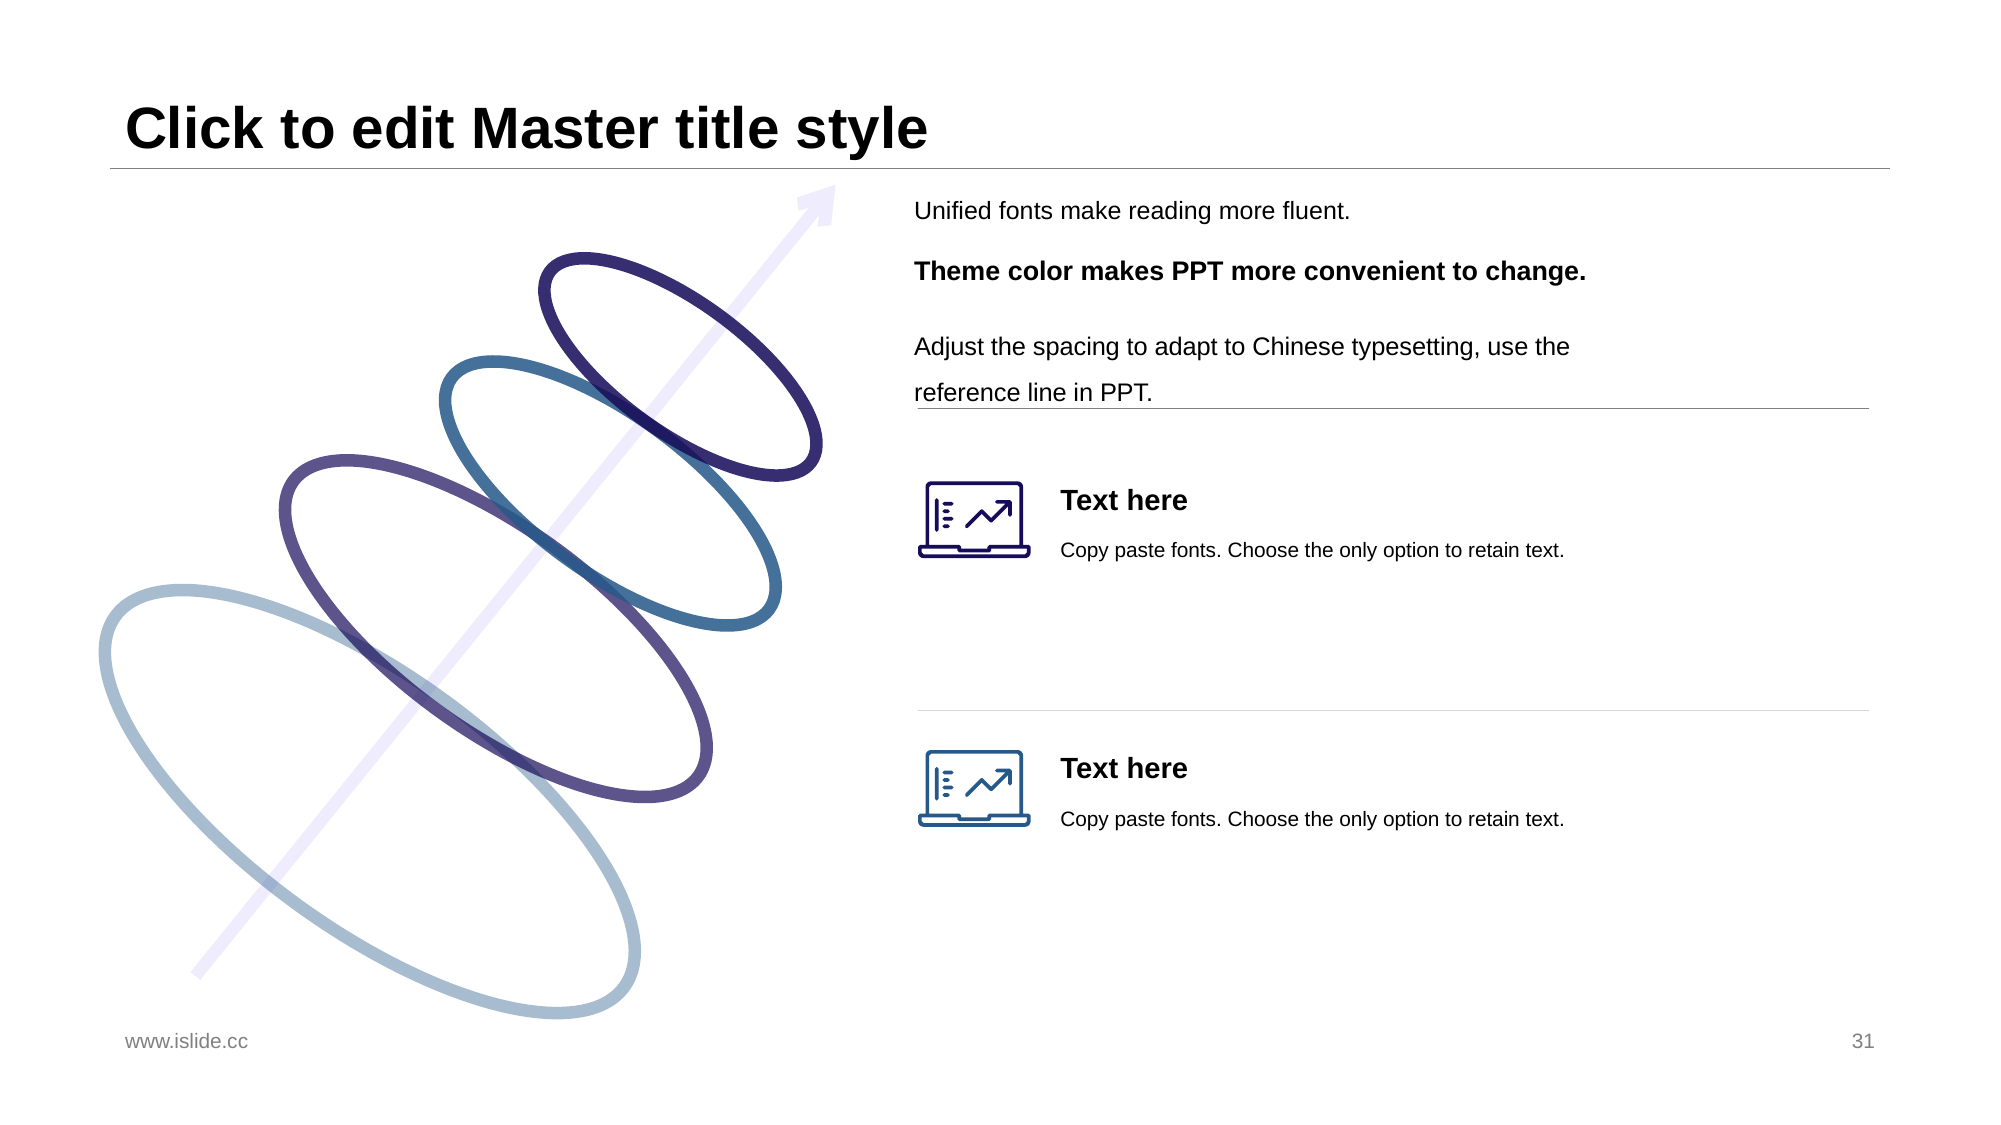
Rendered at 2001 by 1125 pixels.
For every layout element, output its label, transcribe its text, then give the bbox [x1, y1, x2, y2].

title Click to edit Master title style [109, 0, 1890, 169]
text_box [55, 181, 1884, 1003]
footer www.islide.cc [109, 1023, 790, 1058]
slide_number 31 [1412, 1023, 1890, 1058]
